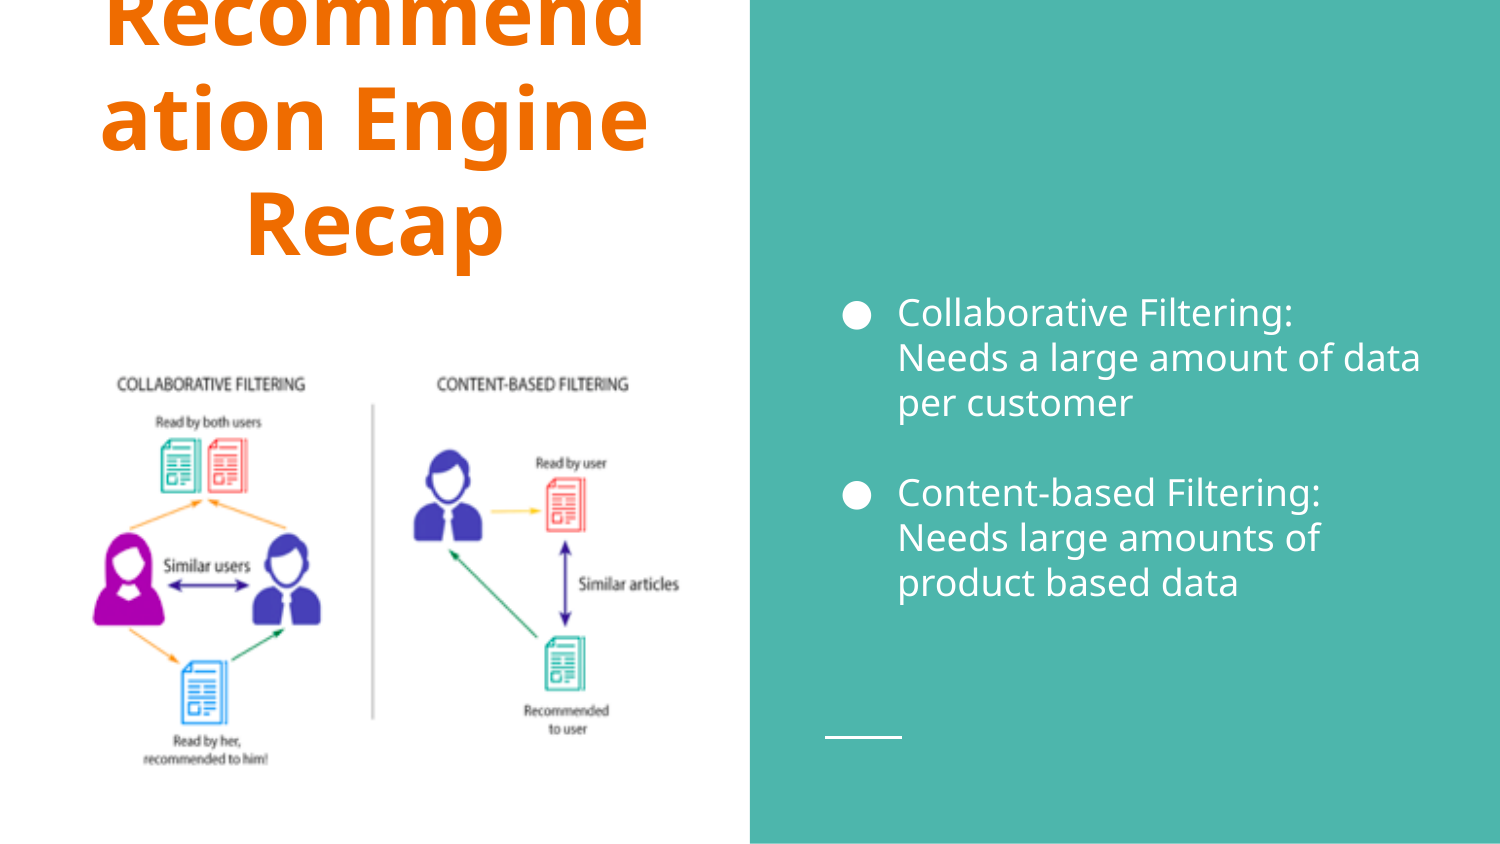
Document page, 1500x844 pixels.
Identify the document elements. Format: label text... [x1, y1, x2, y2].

text_box Collaborative Filtering: Needs a large amount of data per customer Content-based Filtering: Needs large amounts of product based data [806, 273, 1442, 765]
picture [57, 361, 694, 774]
title Recommendation Engine Recap [68, 77, 682, 288]
